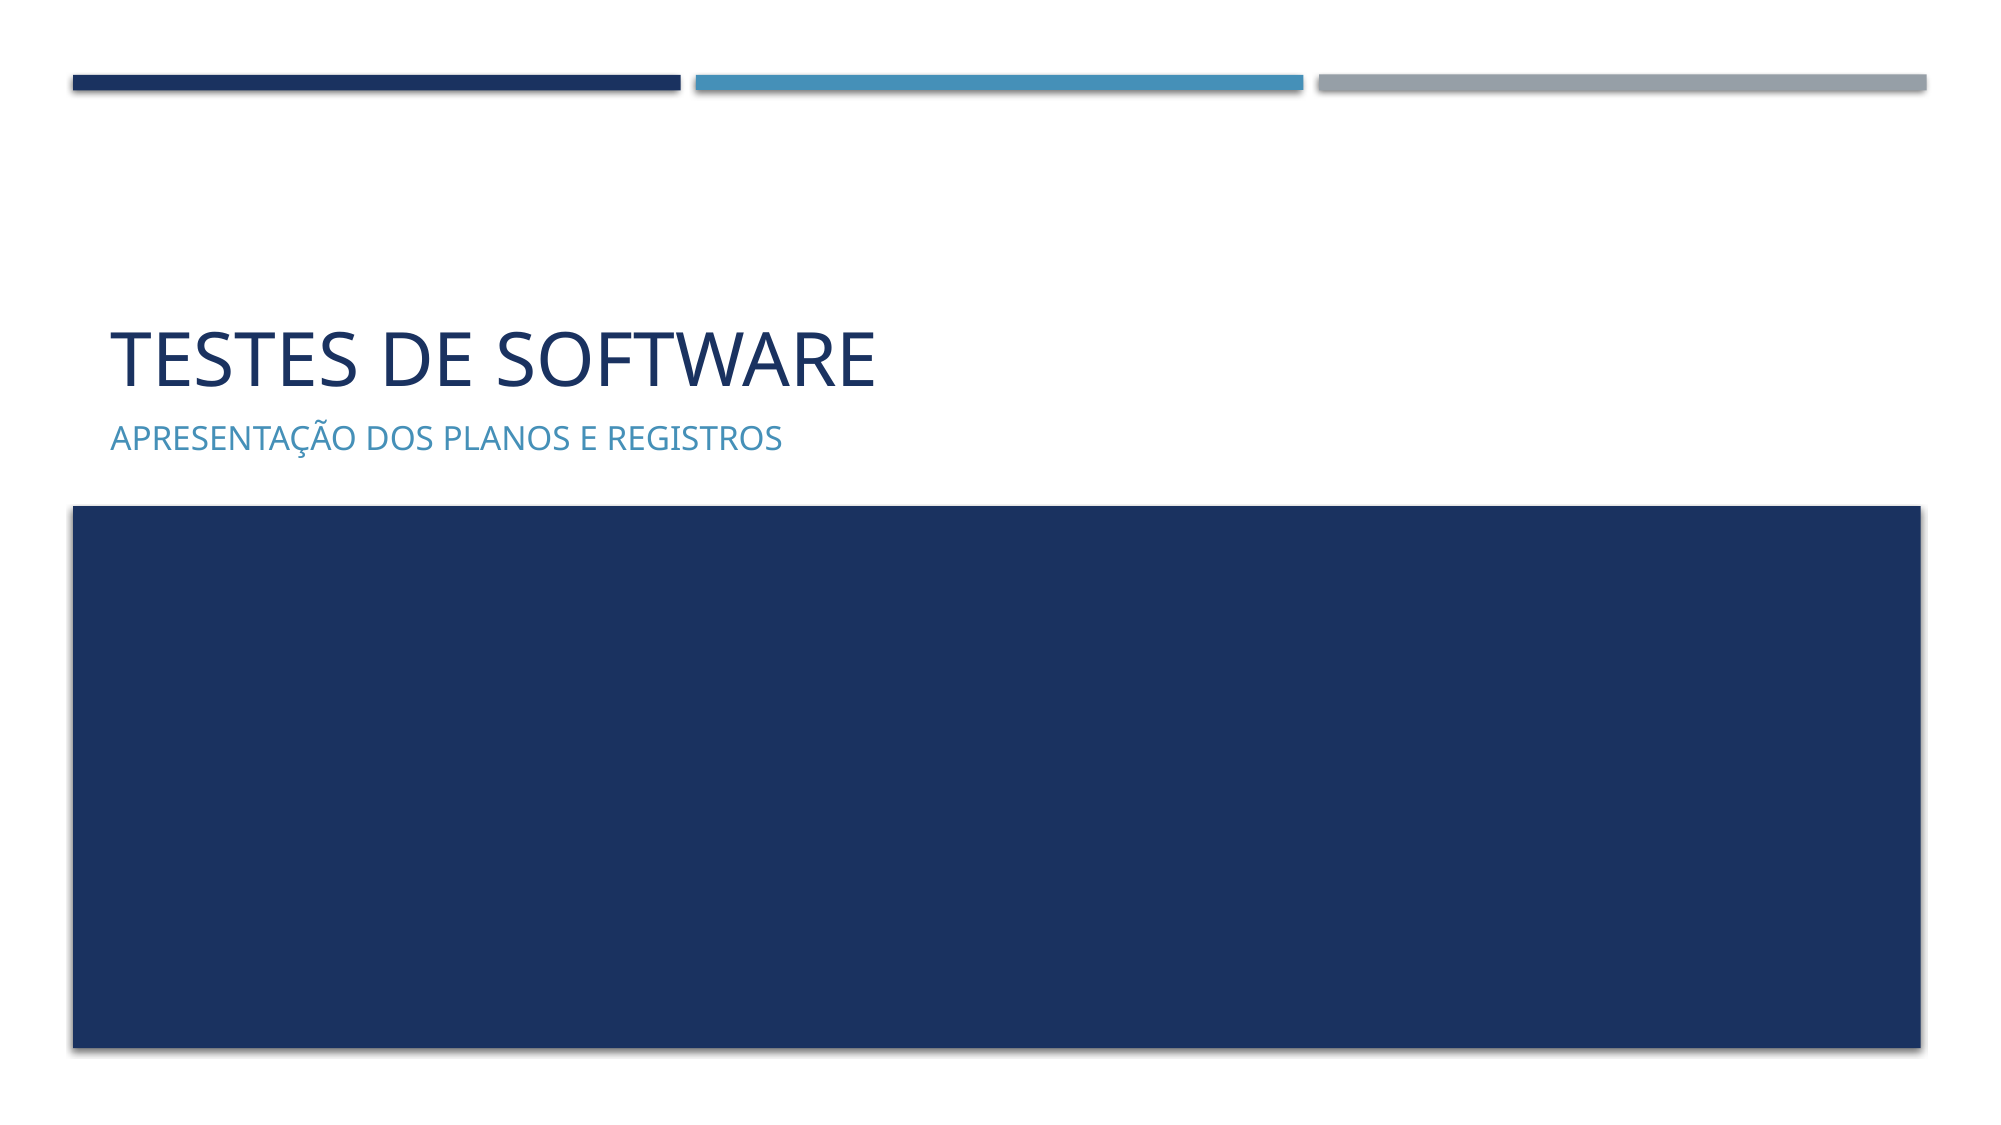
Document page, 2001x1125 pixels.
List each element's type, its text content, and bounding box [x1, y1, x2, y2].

title TESTES DE SOFTWARE [95, 167, 1899, 409]
subtitle APRESENTAÇÃO dos planos e registros [95, 409, 1899, 507]
